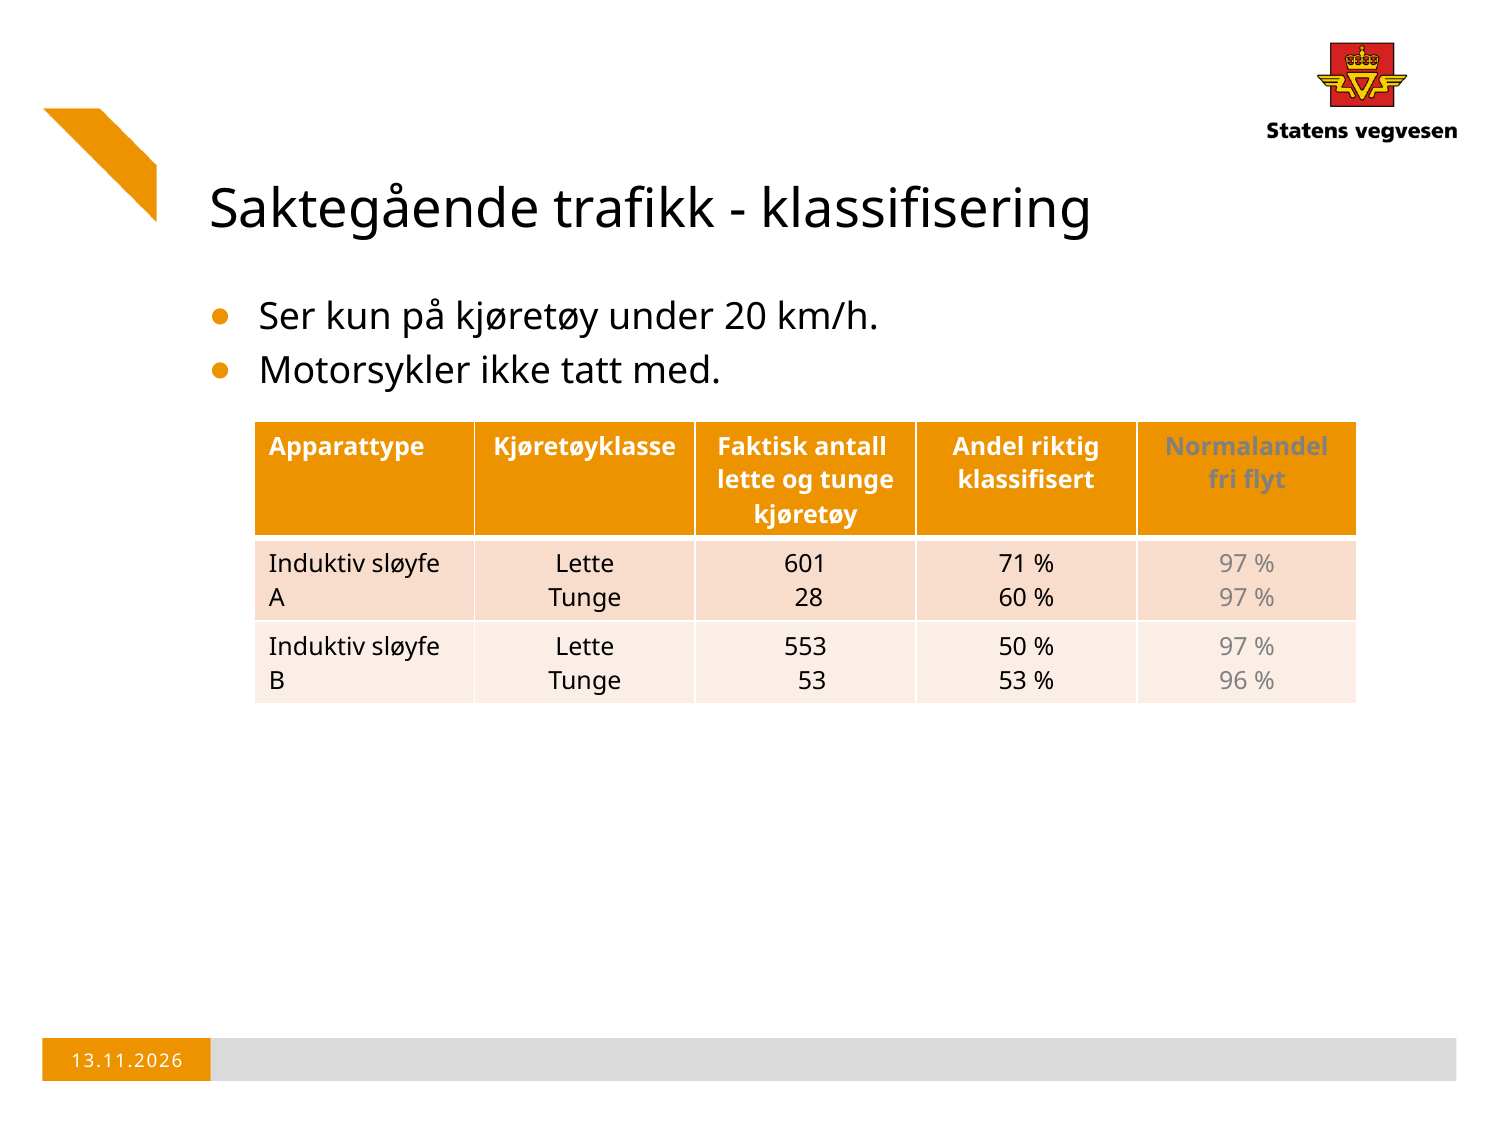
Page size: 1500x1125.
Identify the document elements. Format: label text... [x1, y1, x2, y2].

table_cell 553 53 [696, 622, 915, 703]
table_cell Lette Tunge [475, 622, 694, 703]
table_cell 601 28 [696, 541, 915, 620]
table_cell 50 % 53 % [917, 622, 1136, 703]
picture [0, 0, 167, 230]
picture [1252, 0, 1500, 145]
table_header Kjøretøyklasse [475, 422, 694, 535]
table_cell 97 % 96 % [1138, 622, 1356, 703]
table_cell Induktiv sløyfe A [255, 541, 474, 620]
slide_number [42, 1047, 211, 1076]
table_header Andel riktig klassifisert [917, 422, 1136, 535]
table_header Normalandel fri flyt [1138, 422, 1356, 535]
table_cell Lette Tunge [475, 541, 694, 620]
table_cell 97 % 97 % [1138, 541, 1356, 620]
table_header Faktisk antall lette og tunge kjøretøy [696, 422, 915, 535]
title Saktegående trafikk - klassifisering [209, 173, 1358, 251]
table_cell 71 % 60 % [917, 541, 1136, 620]
table_header Apparattype [255, 422, 474, 535]
list Ser kun på kjøretøy under 20 km/h. Motorsykler ikke tatt med. [208, 291, 1358, 996]
table_cell Induktiv sløyfe B [255, 622, 474, 703]
